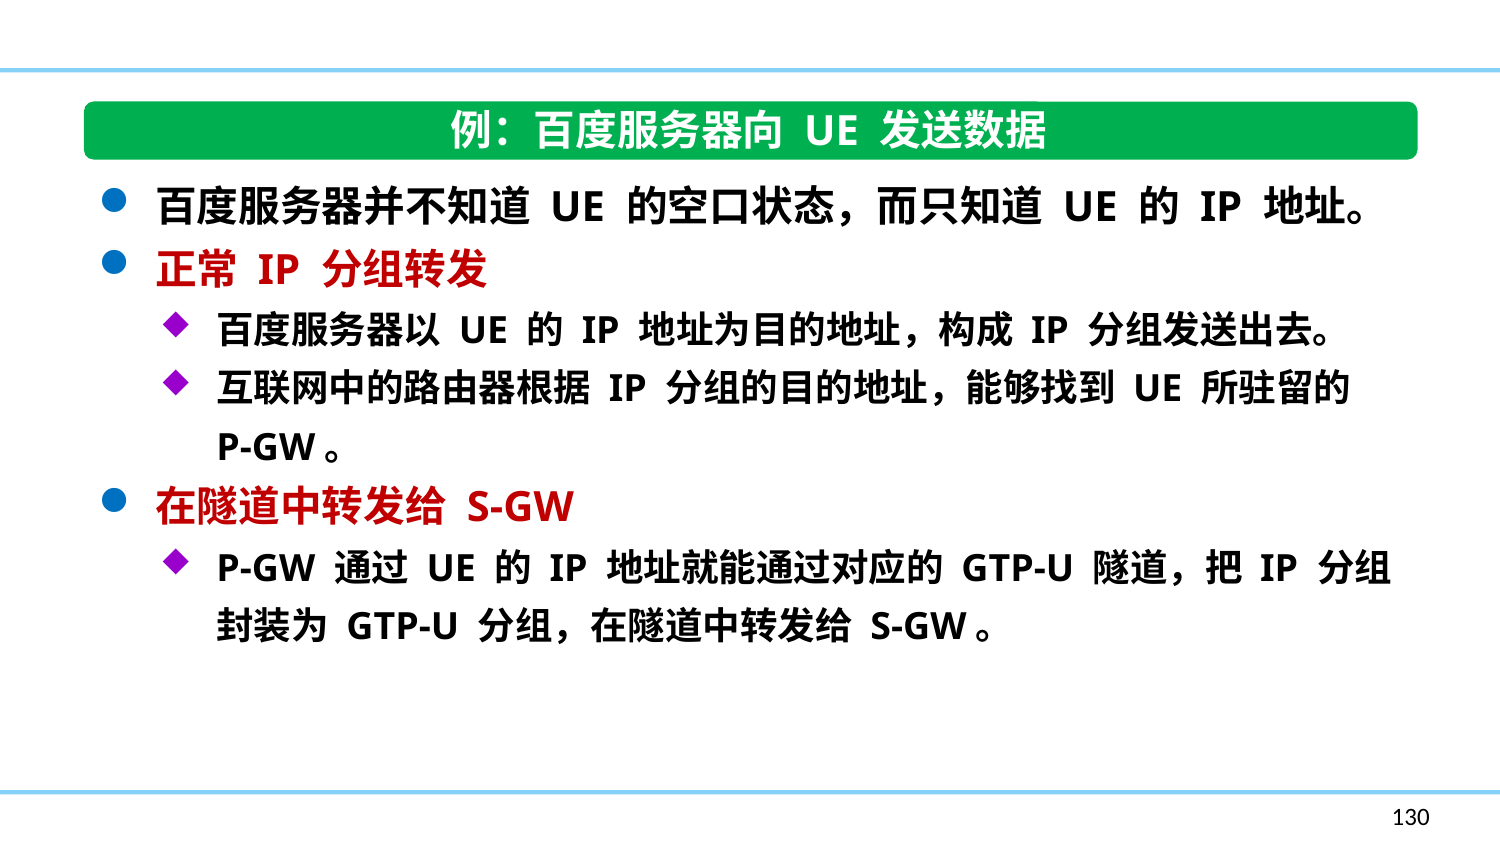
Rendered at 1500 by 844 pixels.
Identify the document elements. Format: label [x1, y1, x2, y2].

slide_number [1376, 792, 1472, 838]
text_box [83, 96, 1418, 717]
